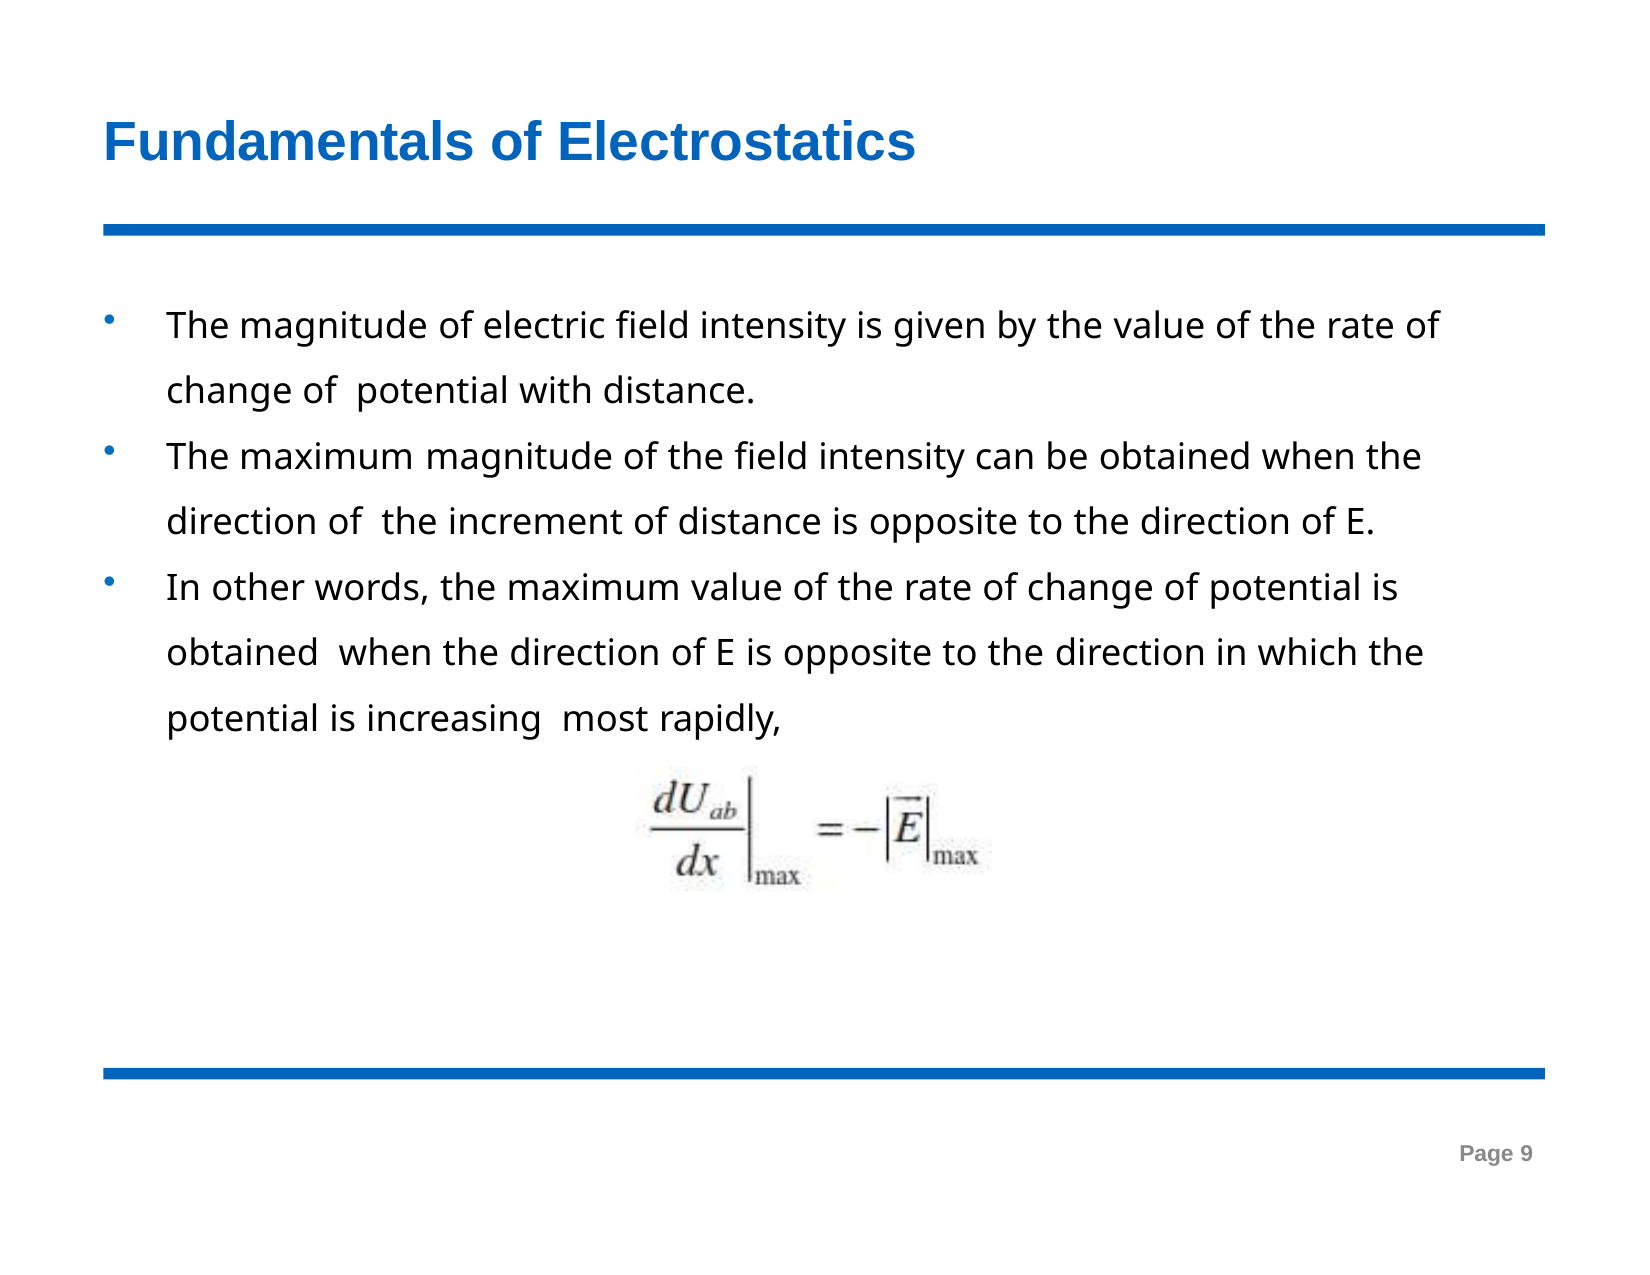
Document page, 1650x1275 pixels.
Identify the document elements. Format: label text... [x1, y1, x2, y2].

text_box The magnitude of electric field intensity is given by the value of the rate of change of potential with distance. The maximum magnitude of the field intensity can be obtained when the direction of the increment of distance is opposite to the direction of E. In other words, the maximum value of the rate of change of potential is obtained when the direction of E is opposite to the direction in which the potential is increasing most rapidly, [101, 277, 1545, 739]
title Fundamentals of Electrostatics [101, 103, 921, 318]
text_box Page 9 [1457, 1138, 1540, 1194]
picture [635, 766, 992, 894]
